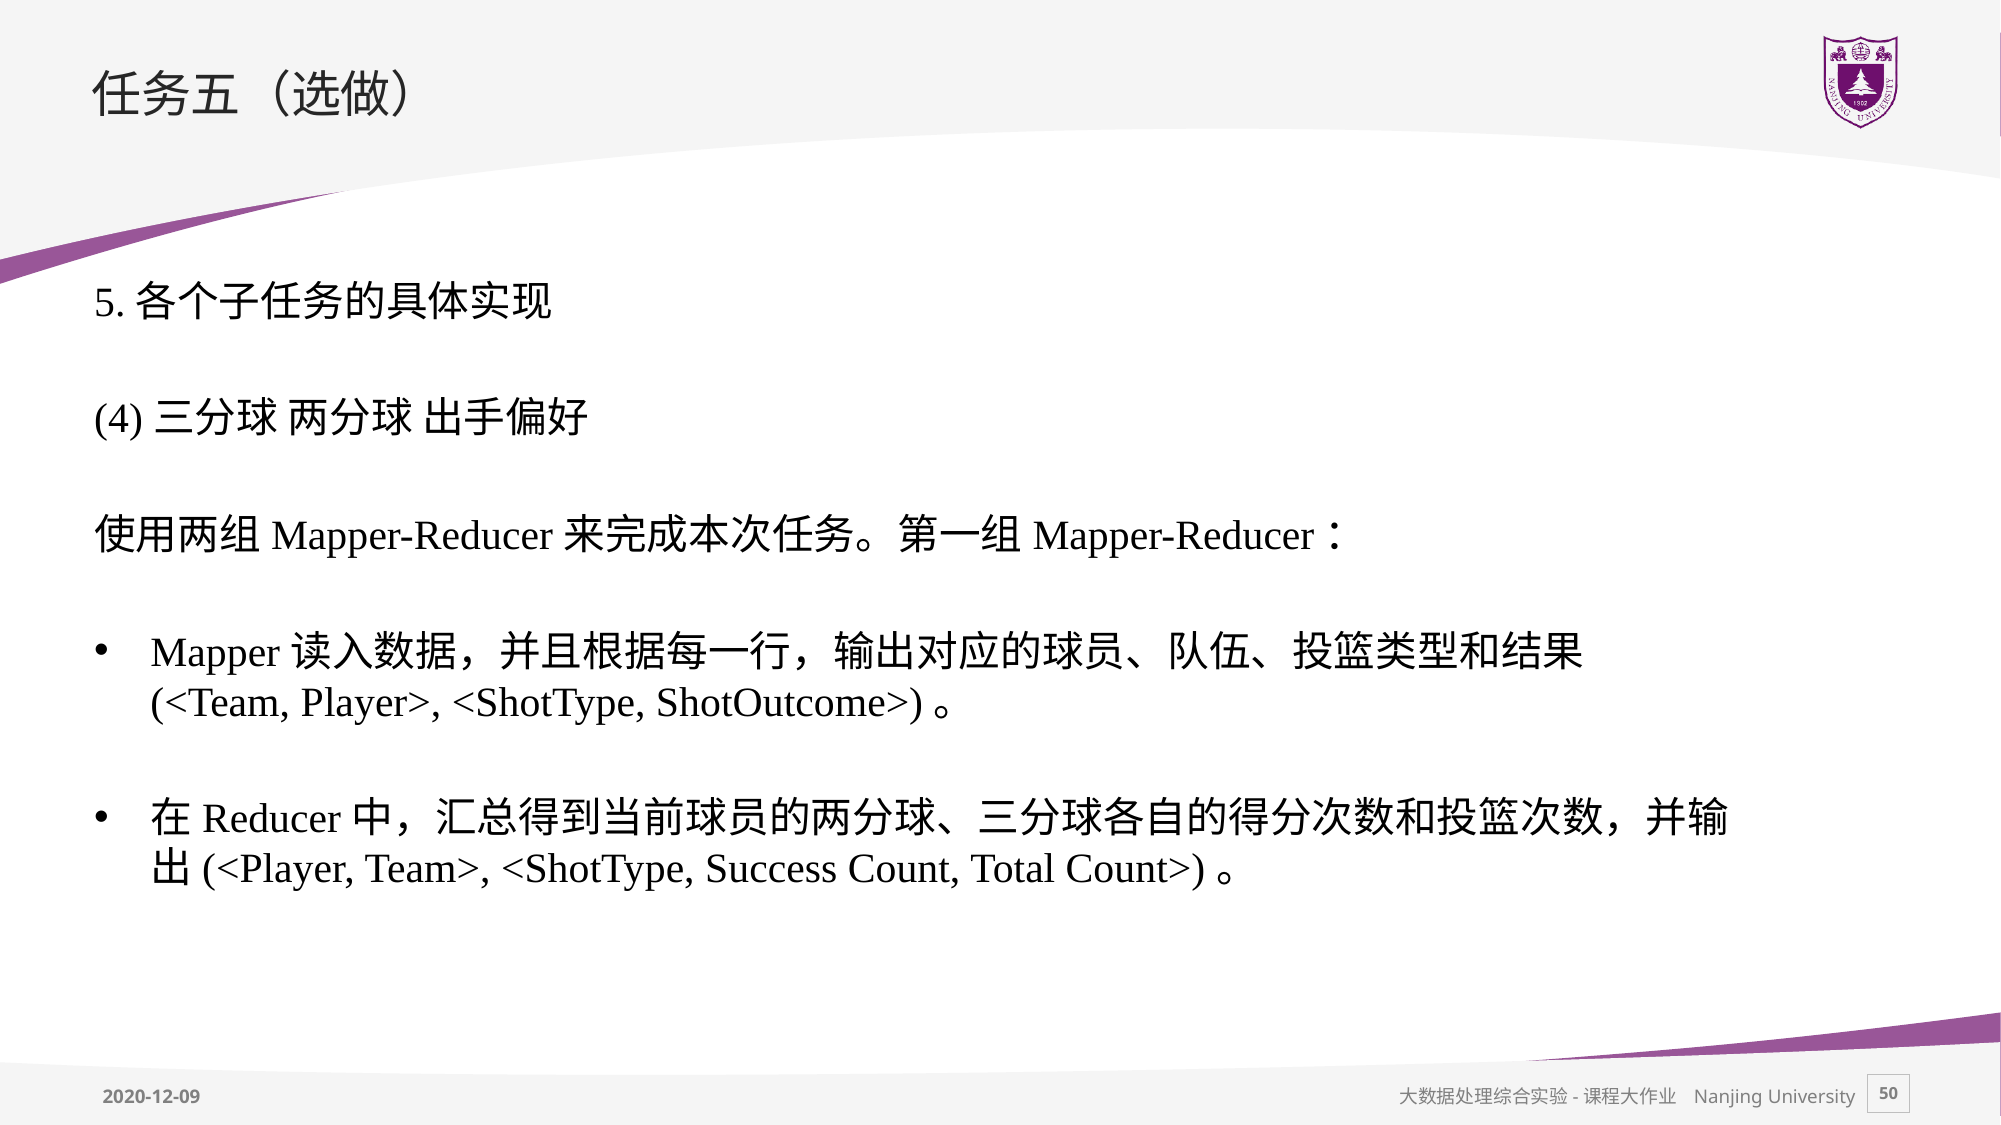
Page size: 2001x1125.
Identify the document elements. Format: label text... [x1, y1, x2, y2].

picture [1812, 33, 1909, 130]
title 任务五（选做） [79, 57, 1880, 146]
text_box 5.各个子任务的具体实现 (4)三分球 两分球 出手偏好 使用两组Mapper-Reducer来完成本次任务。第一组Mapper-Reducer： Mapper读入数据，并且根据每一行，输出对应的球员、队伍、投篮类型和结果(<Team, Player>, <ShotType, ShotOutcome>)。 在Reducer中，汇总得到当前球员的两分球、三分球各自的得分次数和投篮次数，并输出(<Player, Team>, <ShotType, Success Count, Total Count>)。 [79, 266, 1748, 965]
